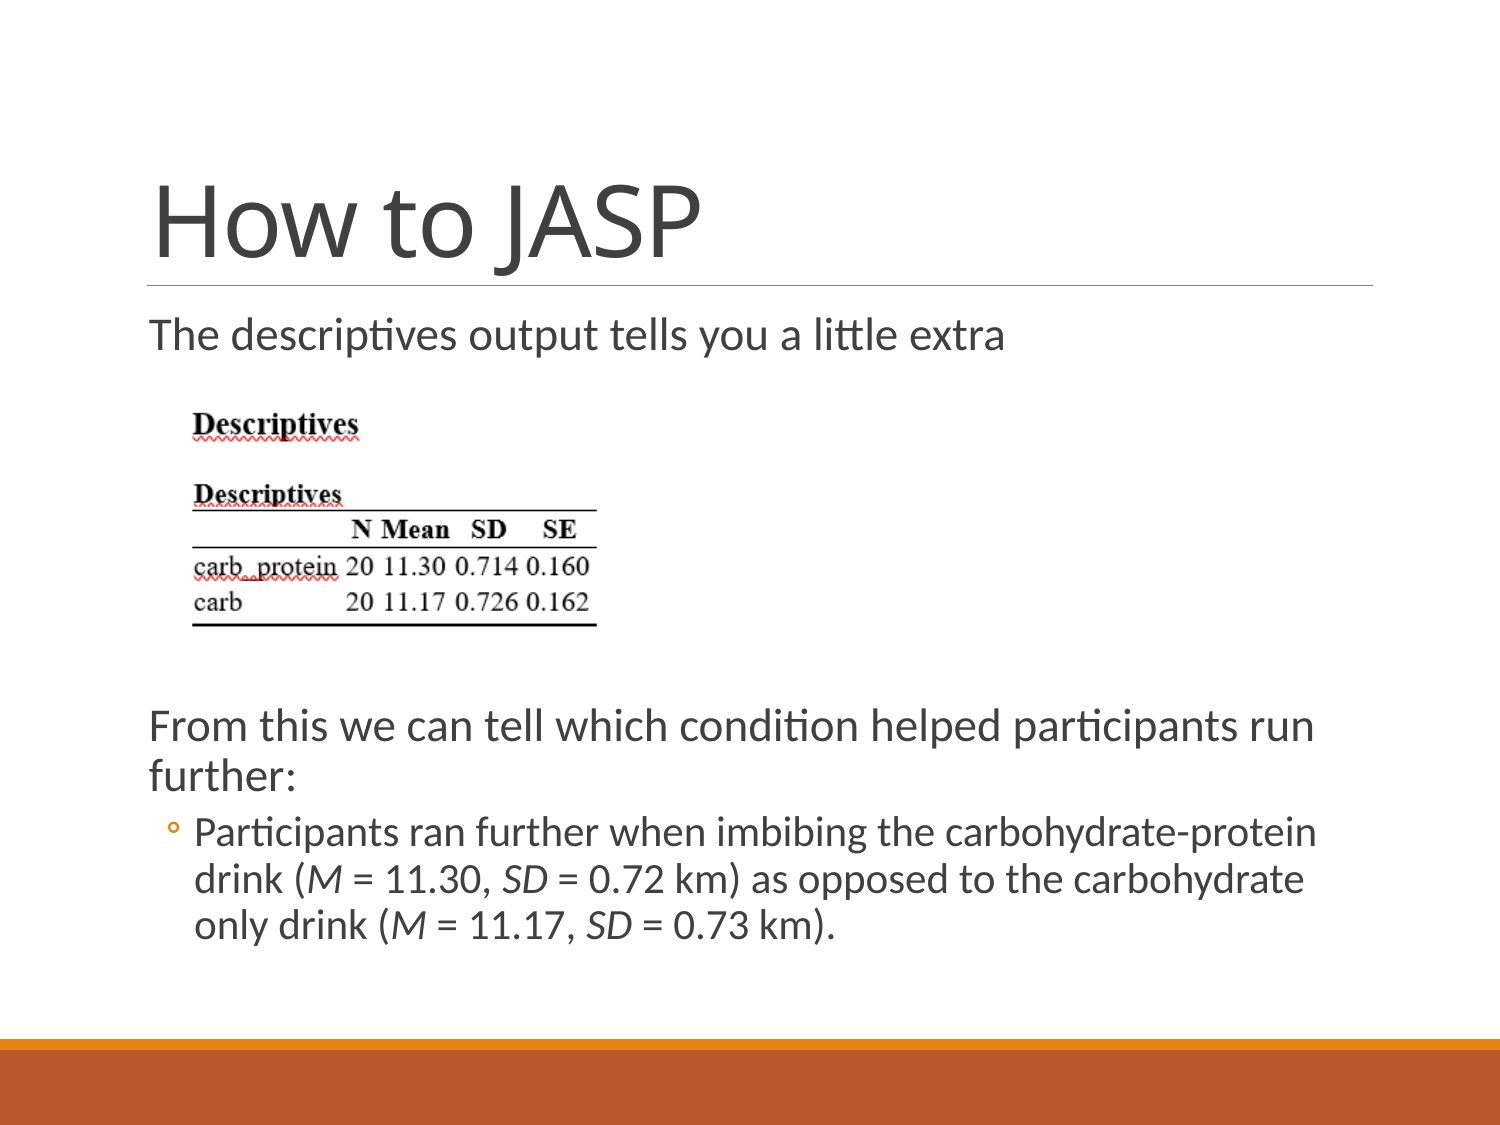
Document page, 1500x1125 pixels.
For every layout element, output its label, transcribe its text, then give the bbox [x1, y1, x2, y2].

title How to JASP [135, 47, 1373, 285]
list The descriptives output tells you a little extra From this we can tell which condition helped participants run further: Participants ran further when imbibing the carbohydrate-protein drink (M = 11.30, SD = 0.72 km) as opposed to the carbohydrate only drink (M = 11.17, SD = 0.73 km). [135, 302, 1373, 963]
picture [174, 399, 678, 649]
